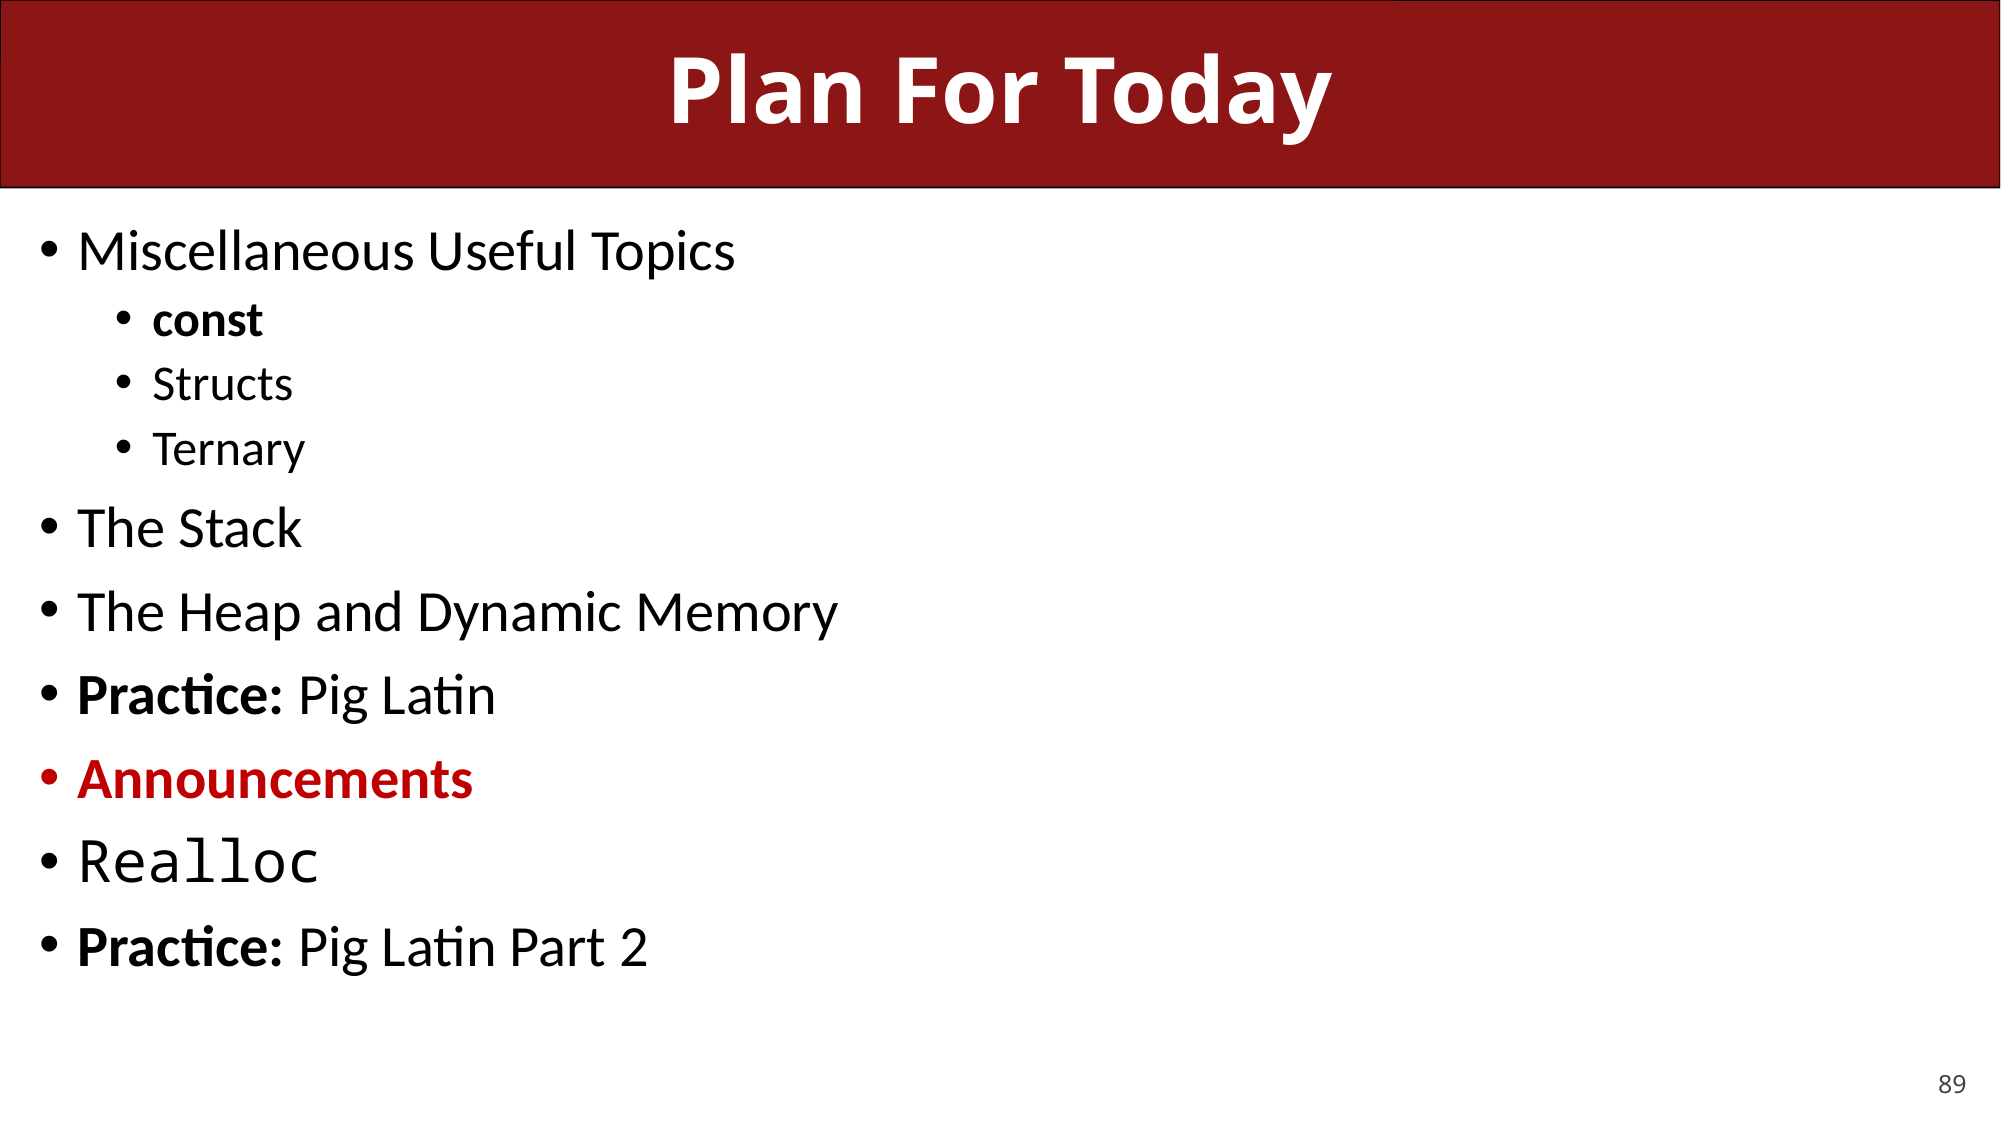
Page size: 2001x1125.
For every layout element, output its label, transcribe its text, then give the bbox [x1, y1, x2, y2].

title Plan For Today [75, 0, 1925, 188]
list Miscellaneous Useful Topics const Structs Ternary The Stack The Heap and Dynamic Memory Practice: Pig Latin Announcements Realloc Practice: Pig Latin Part 2 [24, 212, 1963, 1113]
